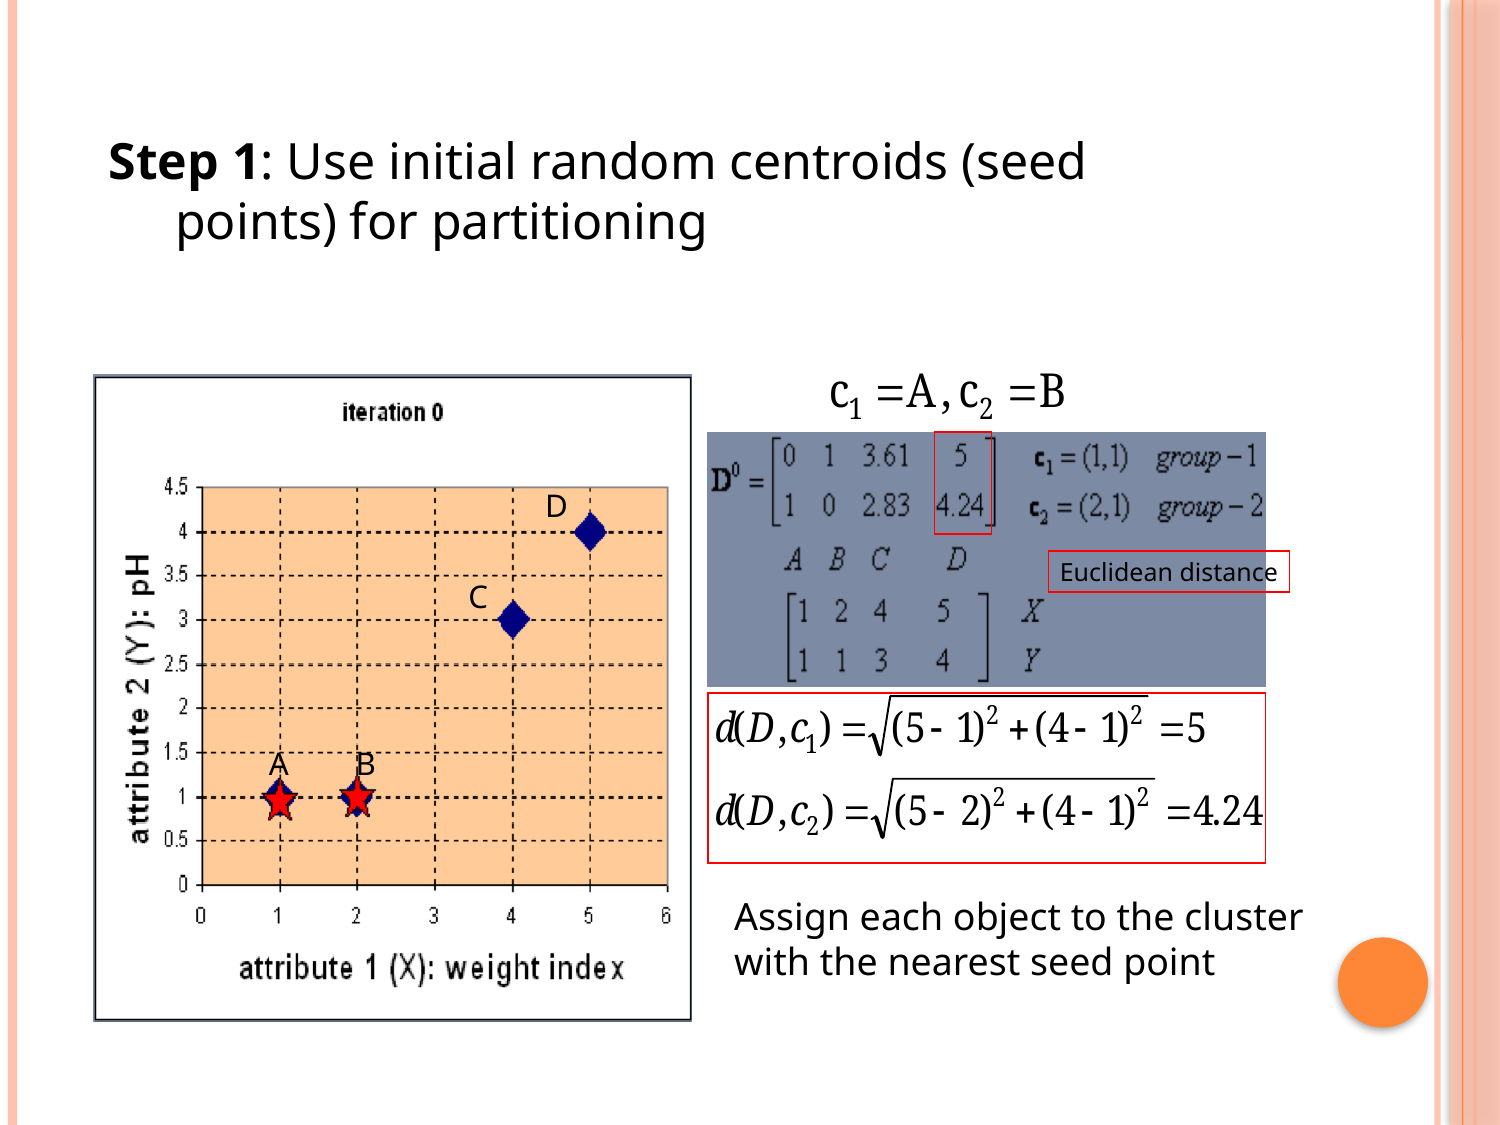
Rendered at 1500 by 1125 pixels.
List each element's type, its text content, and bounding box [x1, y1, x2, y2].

list Step 1: Use initial random centroids (seed points) for partitioning [93, 122, 1209, 361]
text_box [93, 362, 1351, 1023]
